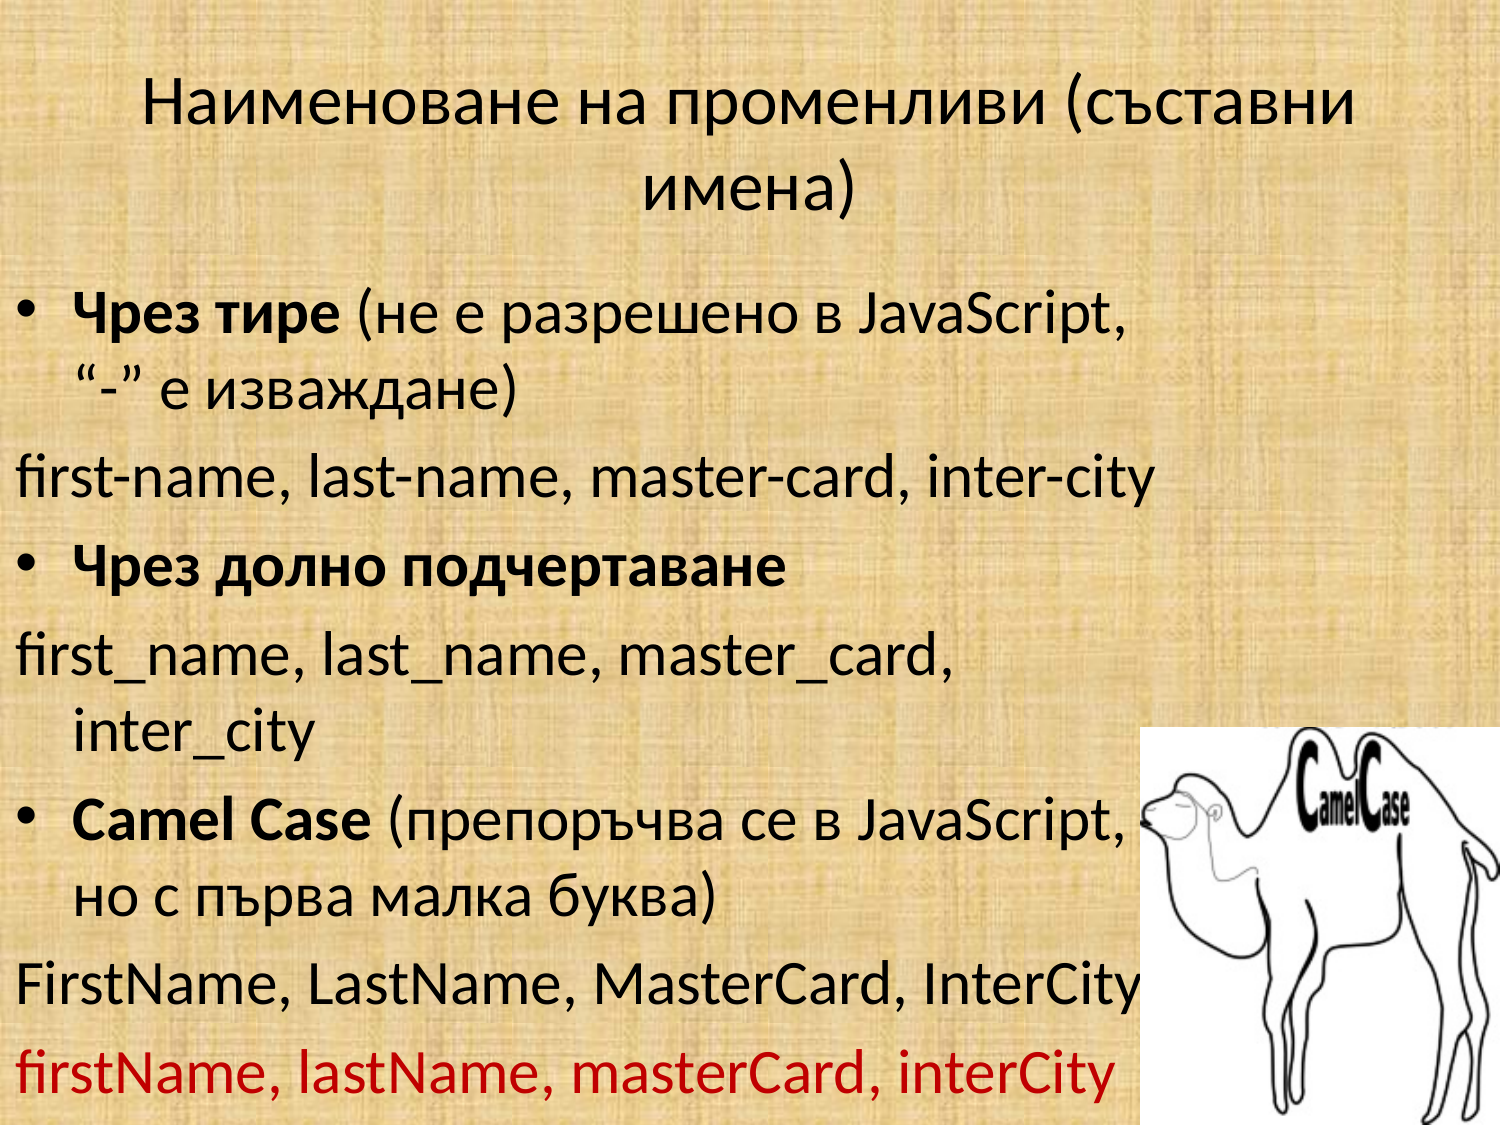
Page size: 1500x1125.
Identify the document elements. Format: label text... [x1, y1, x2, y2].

picture [0, 0, 1500, 1125]
list Чрез тире (не е разрешено в JavaScript, “-” e изваждане) first-name, last-name, master-card, inter-city Чрез долно подчертаване first_name, last_name, master_card, inter_city Camel Case (препоръчва се в JavaScript, но с първа малка буква) FirstName, LastName, MasterCard, InterCity firstName, lastName, masterCard, interCity [0, 262, 1199, 1125]
title Наименоване на променливи (съставни имена) [75, 45, 1425, 233]
